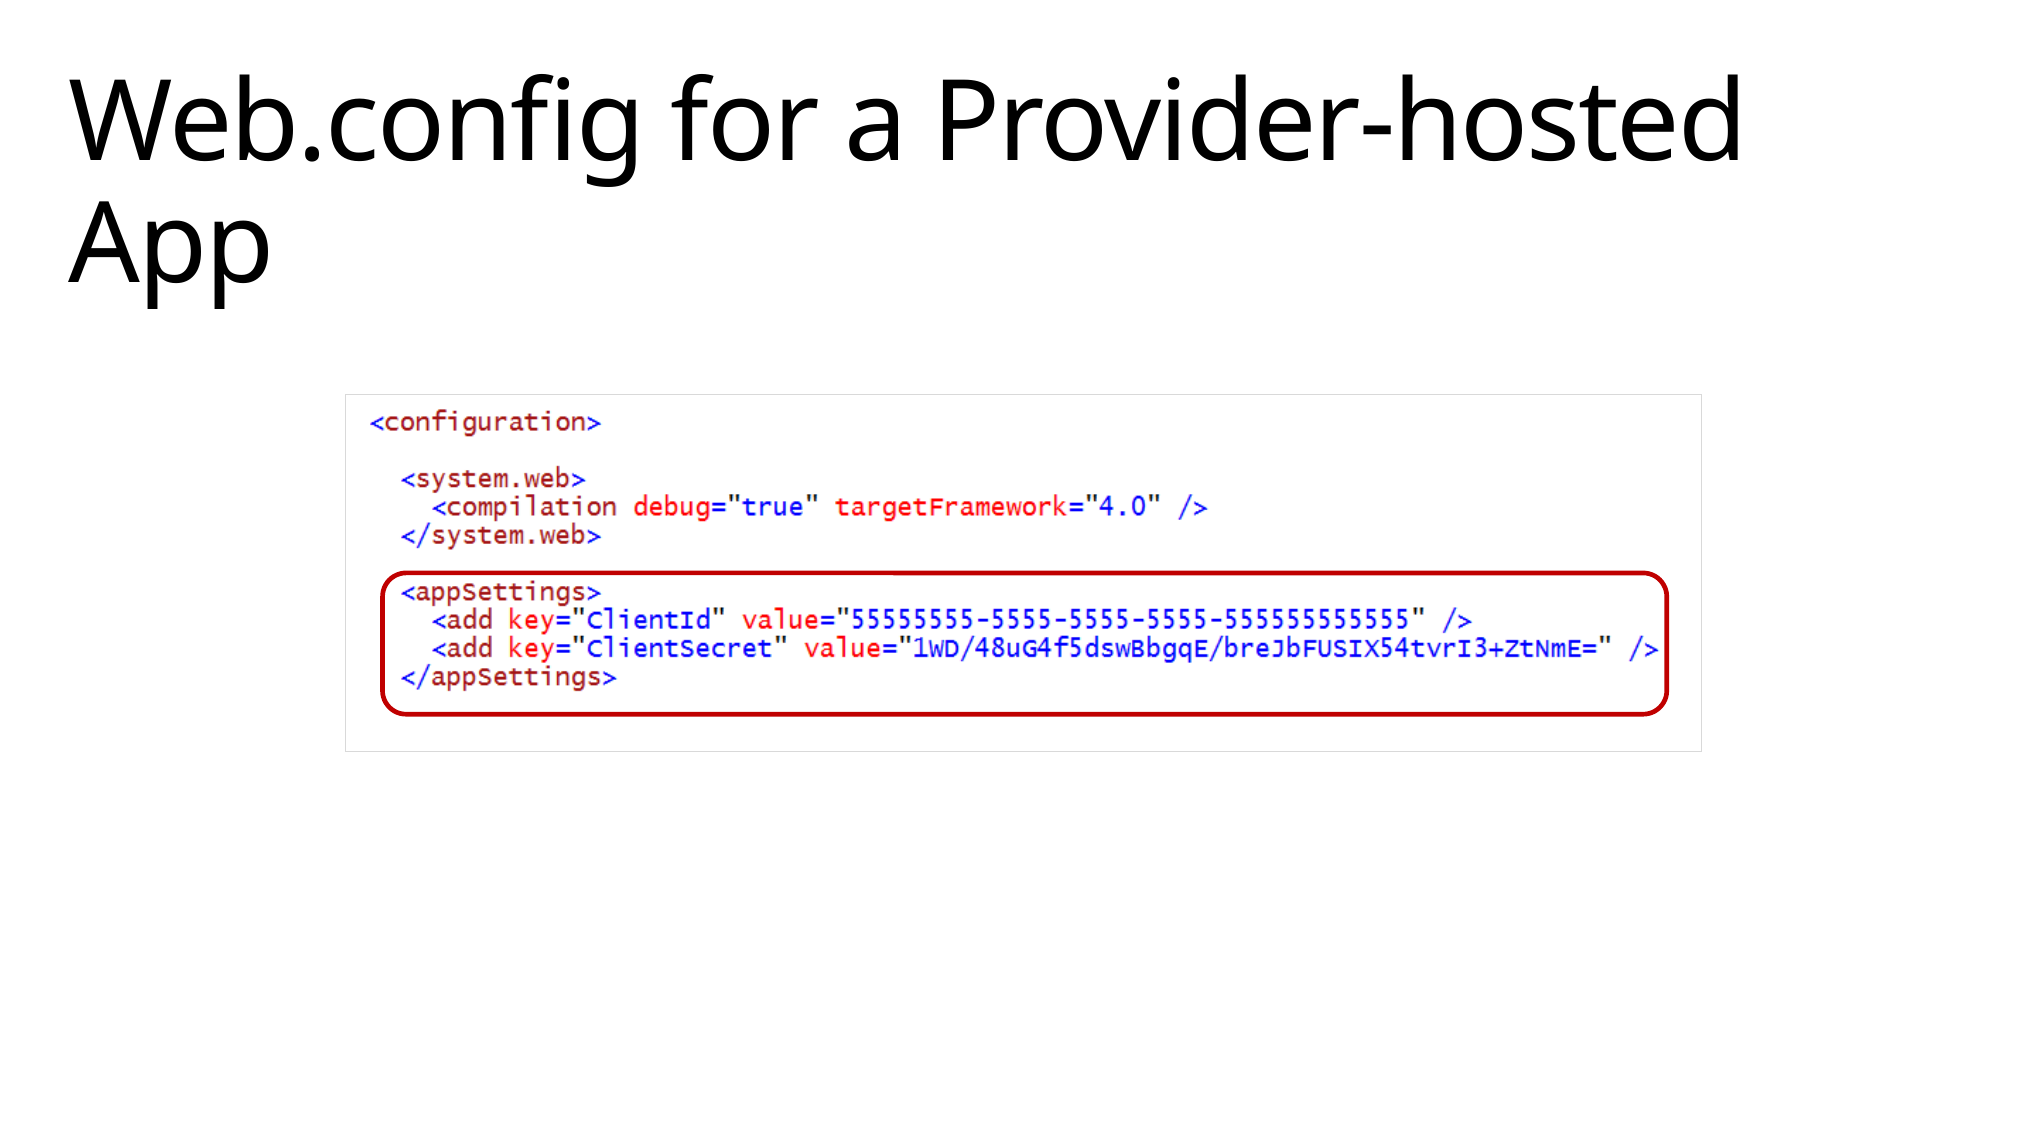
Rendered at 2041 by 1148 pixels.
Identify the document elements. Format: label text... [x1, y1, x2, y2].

picture [344, 393, 1703, 753]
title Web.config for a Provider-hosted App [45, 48, 1996, 199]
